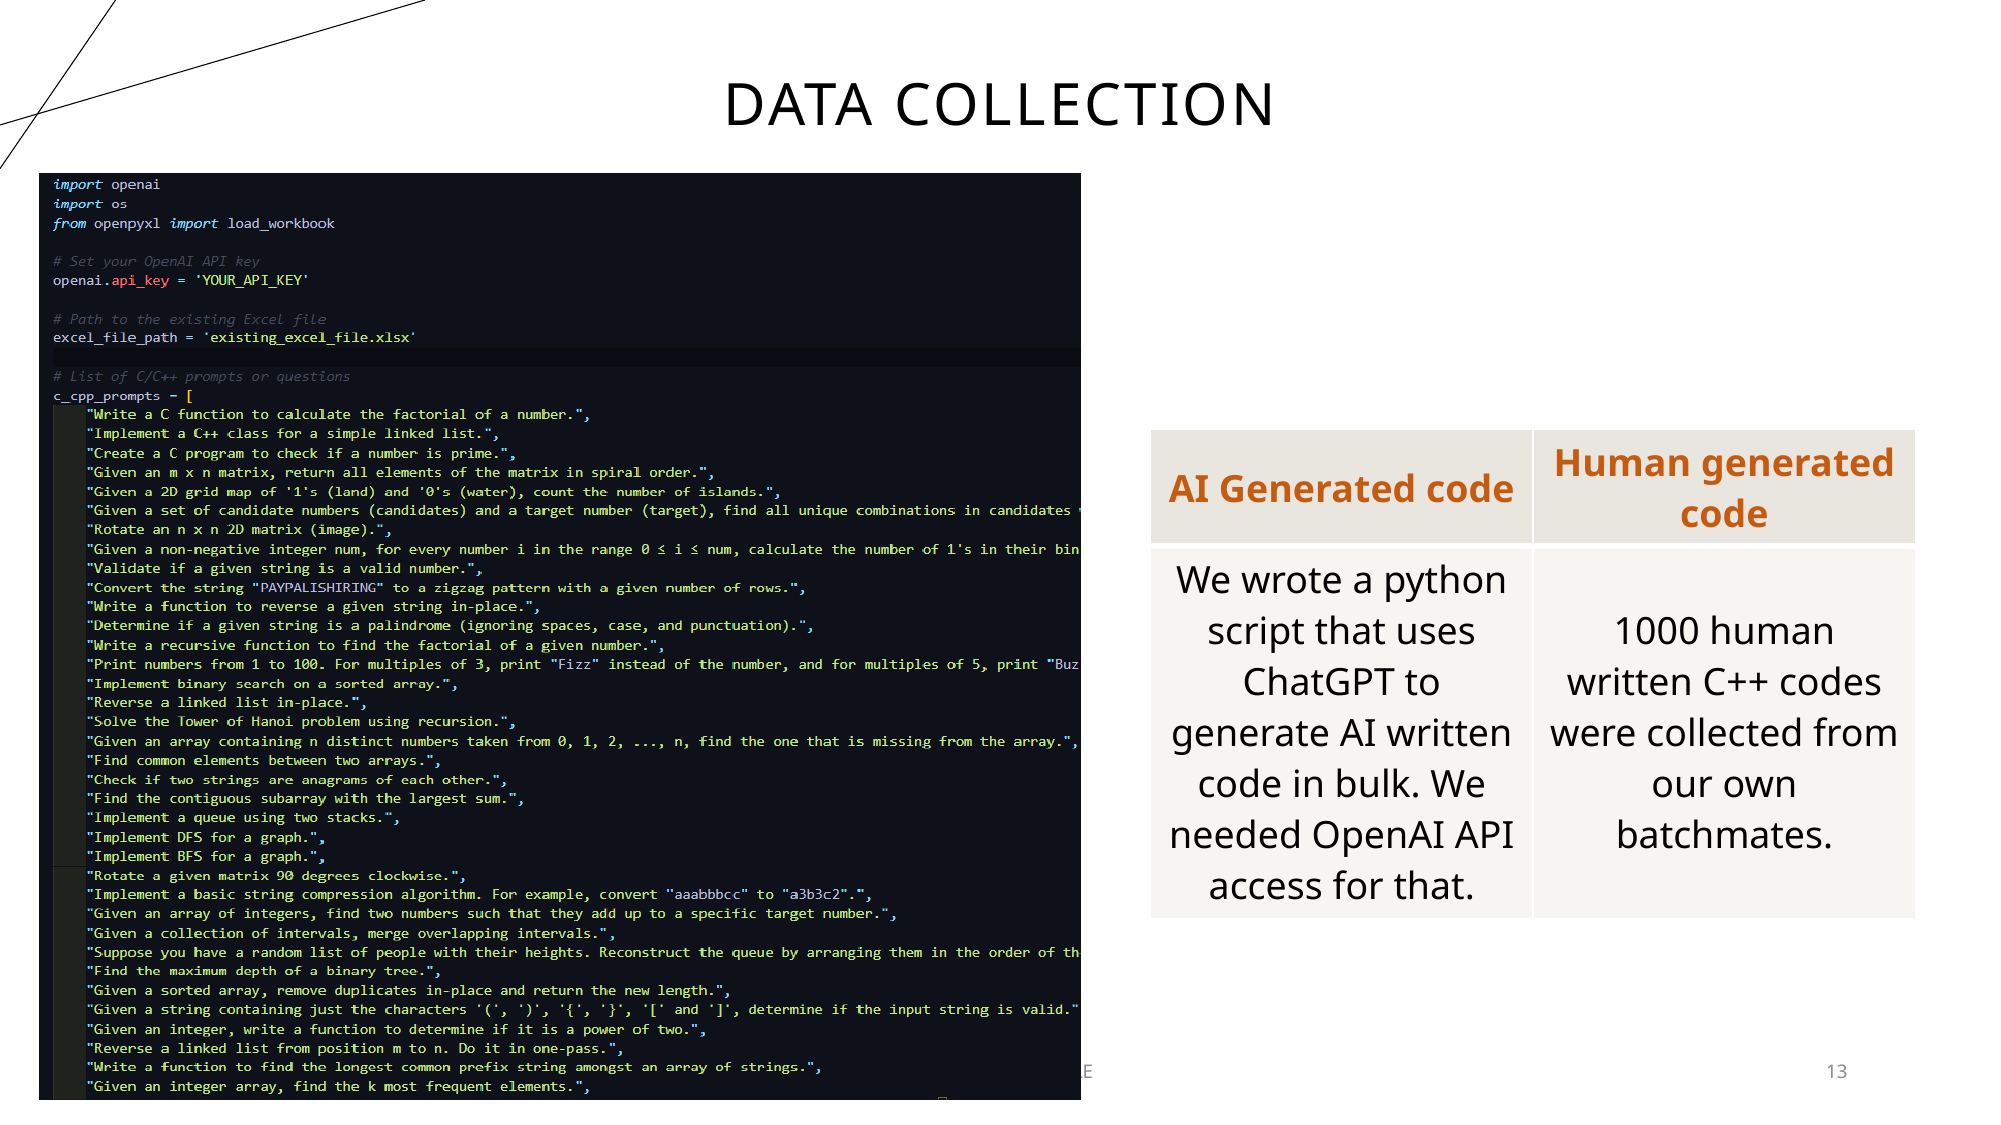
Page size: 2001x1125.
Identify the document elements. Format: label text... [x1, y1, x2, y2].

picture [39, 173, 1081, 1100]
table_cell 1000 human written C++ codes were collected from our own batchmates. [1534, 549, 1915, 918]
table_cell We wrote a python script that uses ChatGPT to generate AI written code in bulk. We needed OpenAI API access for that. [1151, 549, 1532, 918]
footer PRESENTATION TITLE [662, 1042, 1338, 1103]
slide_number 13 [1412, 1042, 1863, 1103]
table_header Human generated code [1534, 430, 1915, 543]
table_header AI Generated code [1151, 430, 1532, 543]
title Data Collection [137, 0, 1863, 215]
